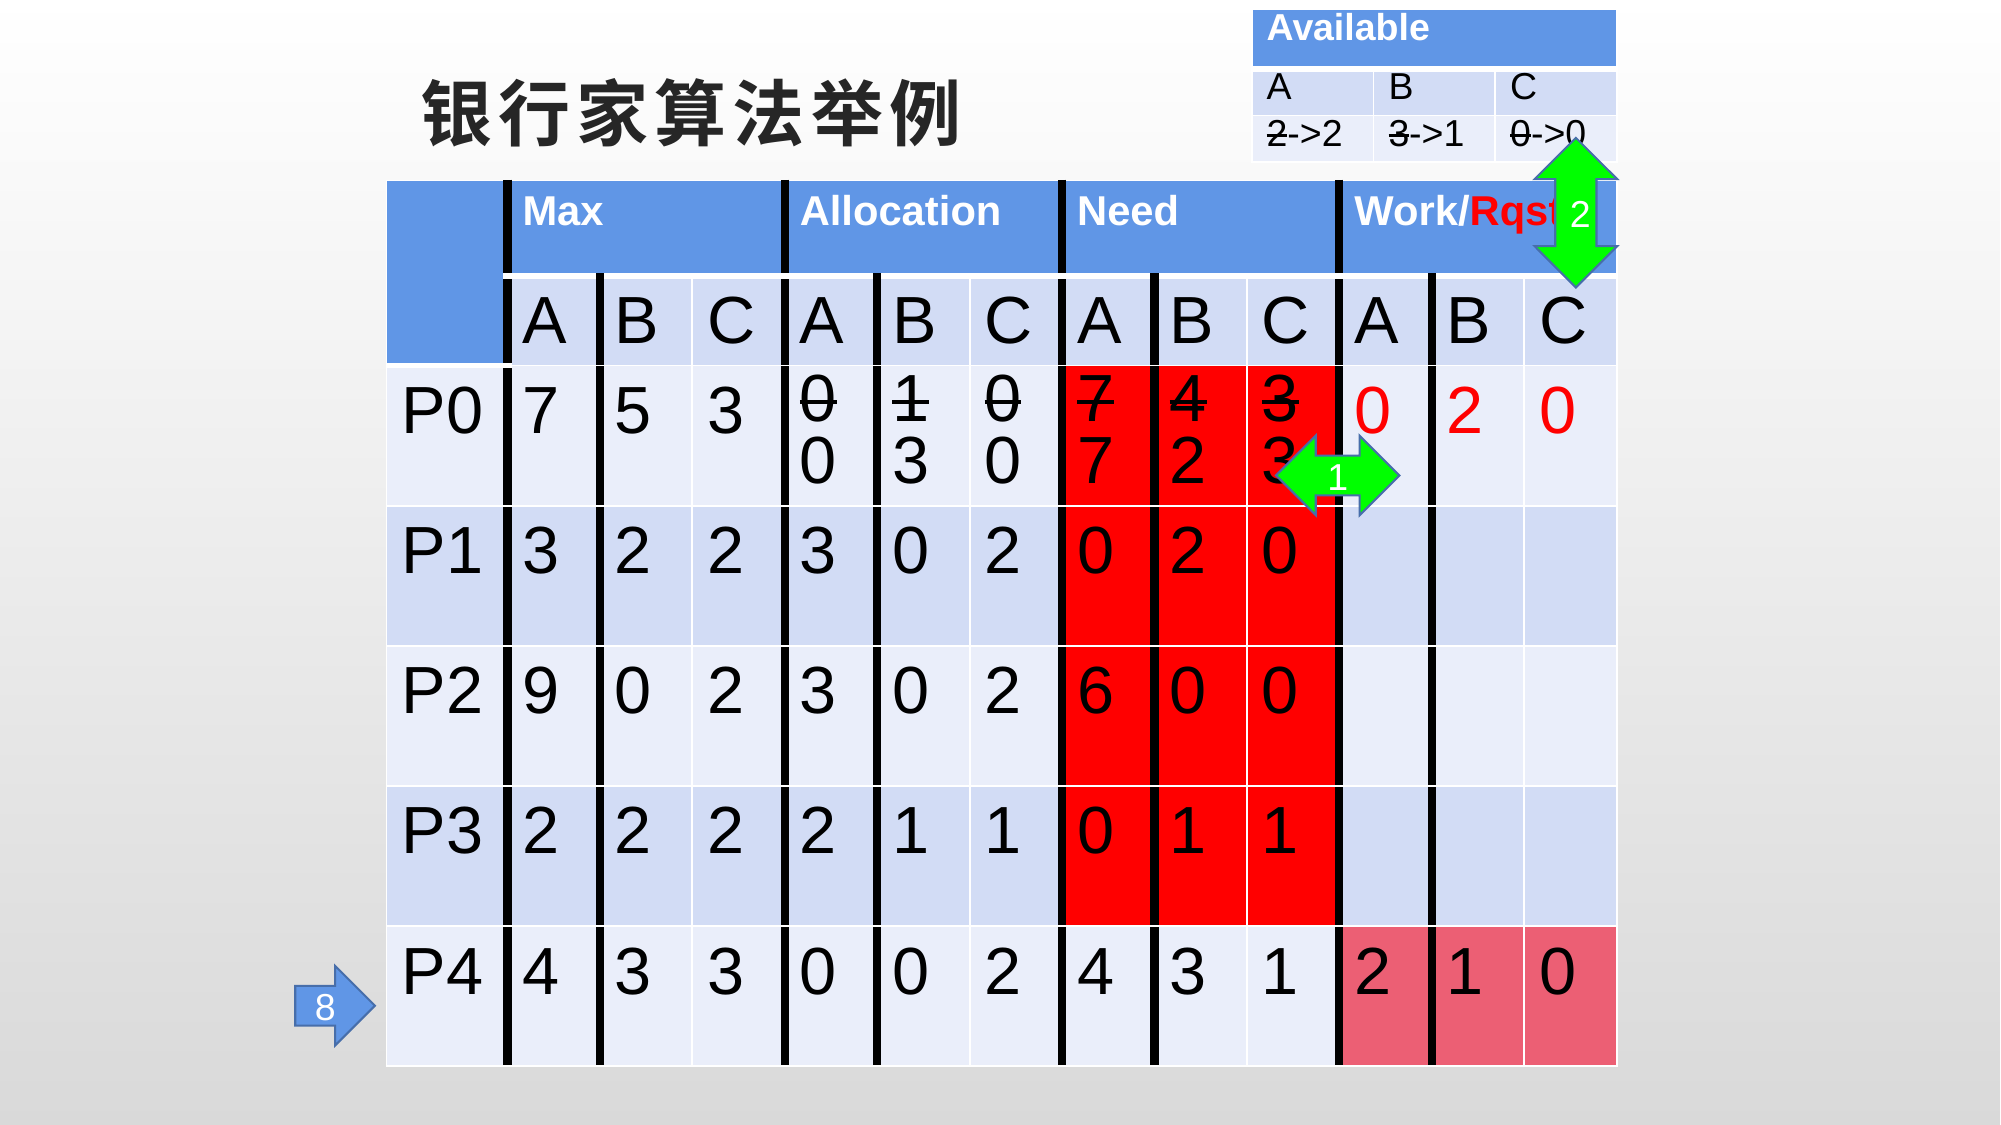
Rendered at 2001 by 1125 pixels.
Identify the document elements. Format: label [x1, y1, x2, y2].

table_cell [881, 366, 969, 505]
table_cell [1343, 279, 1428, 365]
table_cell [693, 507, 781, 645]
table_cell [1496, 116, 1616, 161]
table_cell [1525, 507, 1616, 645]
table_cell [789, 366, 873, 505]
table_header [1066, 181, 1335, 273]
table_cell [1159, 279, 1246, 365]
table_cell [693, 366, 781, 505]
table_cell [1066, 927, 1150, 1065]
table_cell [1343, 507, 1428, 645]
table_cell [789, 927, 873, 1065]
table_cell [1343, 787, 1428, 925]
table_cell [881, 507, 969, 645]
table_cell [1159, 366, 1246, 505]
table_cell [387, 787, 503, 925]
table_cell [512, 507, 596, 645]
table_cell [1436, 647, 1523, 785]
table_header [1598, 181, 1616, 245]
table_cell [604, 279, 691, 365]
table_cell [512, 366, 596, 505]
table_cell [971, 927, 1058, 1065]
table_cell [1374, 72, 1494, 115]
table_cell [881, 279, 969, 365]
table_cell [1436, 507, 1523, 645]
table_cell [881, 647, 969, 785]
table_cell [1159, 927, 1246, 1065]
table_cell [1248, 507, 1335, 645]
table_cell [512, 279, 596, 365]
table_cell [971, 366, 1058, 505]
table_cell [1066, 279, 1150, 365]
table_cell [604, 507, 691, 645]
table_cell [1253, 116, 1373, 161]
table_cell [789, 787, 873, 925]
table_header [789, 181, 1058, 273]
table_cell [1436, 927, 1523, 1065]
table_cell [387, 647, 503, 785]
table_cell [1159, 787, 1246, 925]
table_cell [1525, 279, 1616, 365]
table_cell [1525, 787, 1616, 925]
table_cell [1436, 787, 1523, 925]
table_cell [1248, 787, 1335, 925]
table_cell [789, 647, 873, 785]
table_cell [512, 647, 596, 785]
text_box [294, 963, 377, 1048]
table_cell [604, 927, 691, 1065]
table_cell [789, 279, 873, 365]
table_cell [693, 279, 781, 365]
table_cell [1317, 497, 1335, 505]
table_cell [1248, 279, 1335, 365]
table_cell [1343, 647, 1428, 785]
table_cell [971, 507, 1058, 645]
table_cell [387, 368, 503, 505]
table_cell [693, 647, 781, 785]
table_cell [1248, 647, 1335, 785]
text_box [1274, 433, 1401, 518]
table_cell [604, 366, 691, 505]
table_cell [1066, 787, 1150, 925]
title [405, 60, 1251, 163]
table_cell [1248, 366, 1335, 505]
table_cell [512, 787, 596, 925]
table_cell [1343, 927, 1428, 1065]
table_cell [1496, 72, 1616, 115]
table_cell [387, 927, 503, 1065]
table_header [1593, 250, 1616, 273]
table_cell [1066, 647, 1150, 785]
table_cell [604, 787, 691, 925]
table_cell [1248, 927, 1335, 1065]
table_header [1253, 10, 1616, 66]
table_cell [1159, 507, 1246, 645]
table_cell [1253, 72, 1373, 115]
table_cell [1436, 366, 1523, 505]
table_cell [1066, 366, 1150, 505]
table_cell [693, 787, 781, 925]
table_cell [1436, 279, 1523, 365]
table_cell [1525, 927, 1616, 1065]
table_cell [881, 787, 969, 925]
table_cell [1066, 507, 1150, 645]
table_cell [1525, 366, 1616, 505]
table_header [387, 181, 503, 363]
table_cell [1374, 116, 1494, 161]
table_cell [1343, 497, 1358, 505]
table_cell [1159, 647, 1246, 785]
table_header [1343, 181, 1558, 273]
text_box [1532, 136, 1620, 289]
table_header [512, 181, 781, 273]
table_cell [1525, 647, 1616, 785]
table_cell [789, 507, 873, 645]
table_cell [881, 927, 969, 1065]
table_cell [512, 927, 596, 1065]
table_cell [693, 927, 781, 1065]
table_cell [1343, 366, 1428, 505]
table_cell [387, 507, 503, 645]
table_cell [971, 279, 1058, 365]
table_cell [971, 647, 1058, 785]
table_cell [971, 787, 1058, 925]
table_cell [604, 647, 691, 785]
